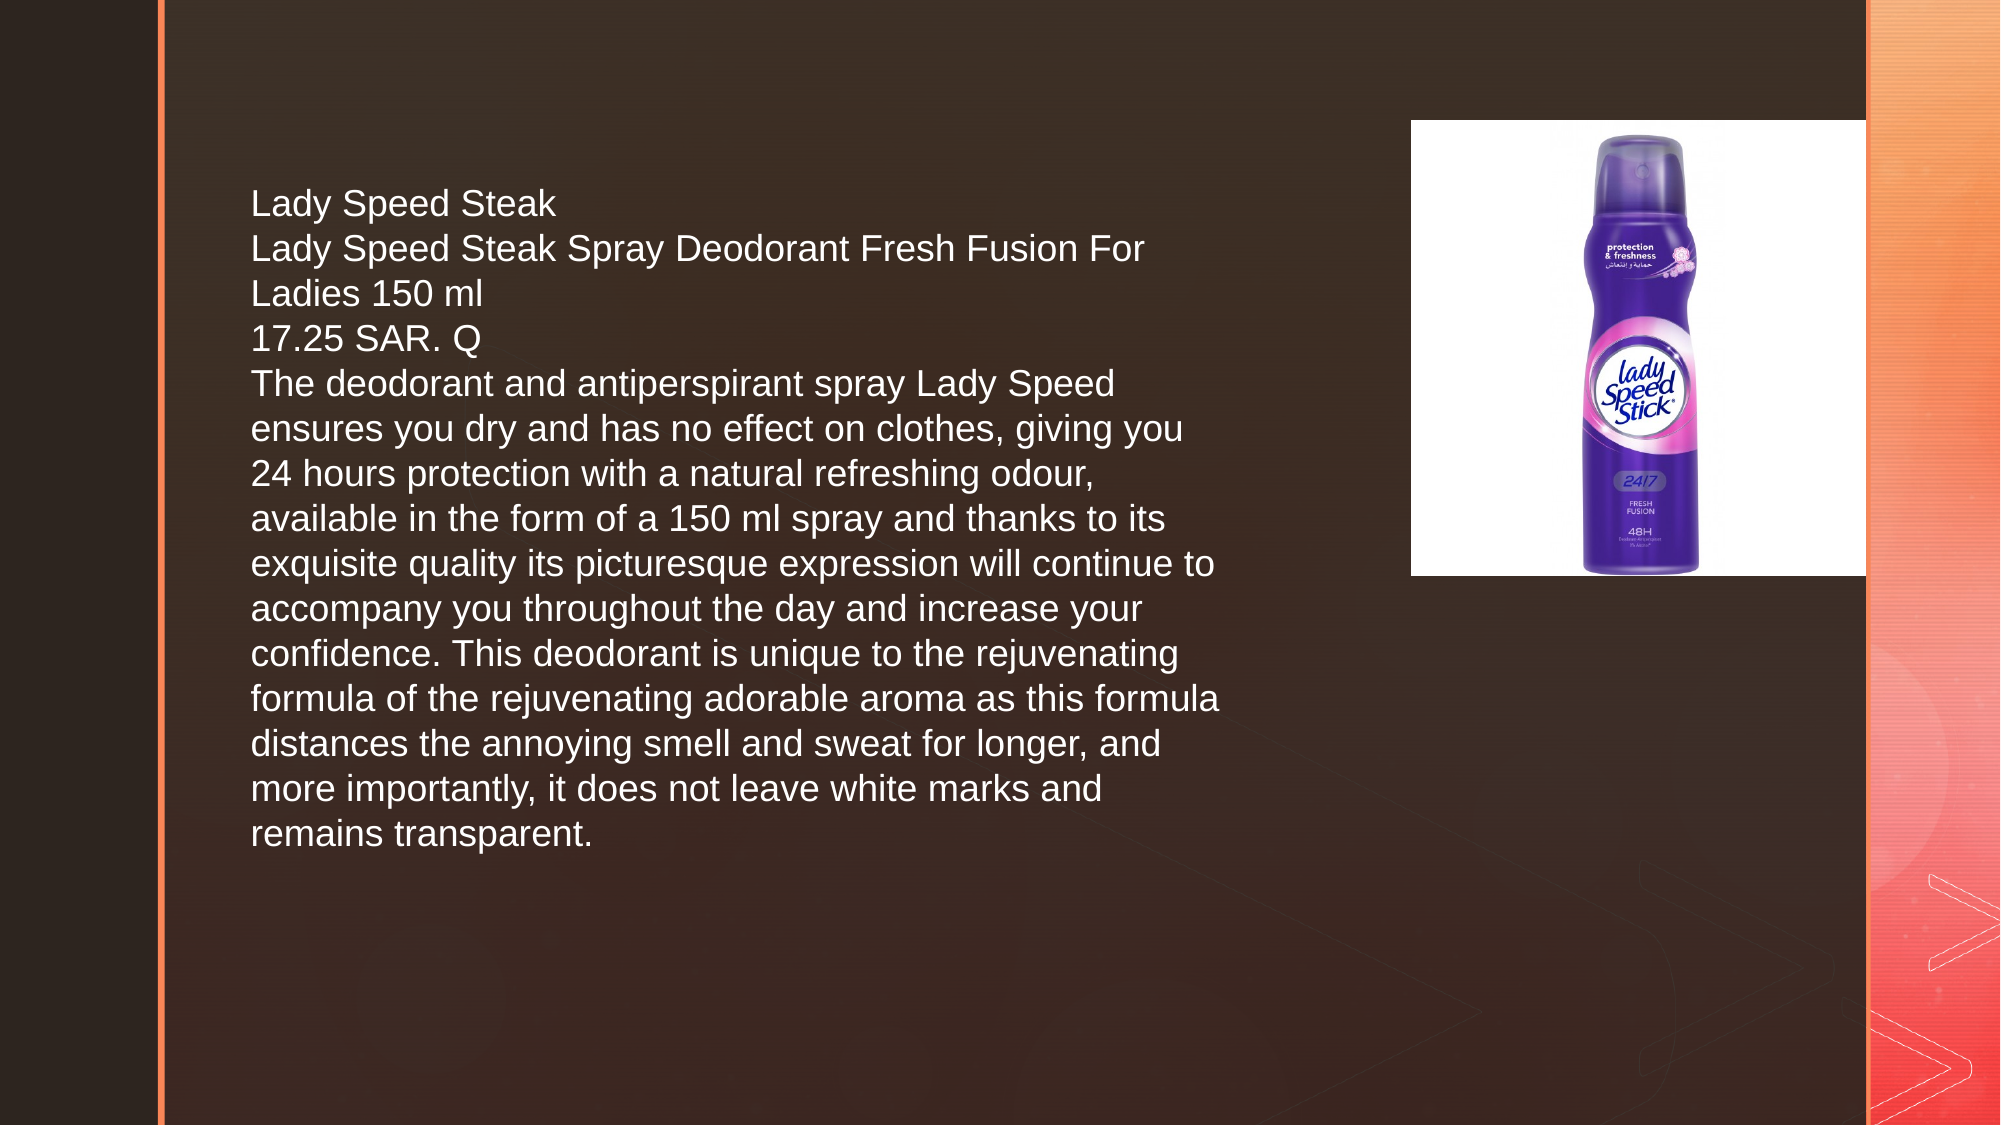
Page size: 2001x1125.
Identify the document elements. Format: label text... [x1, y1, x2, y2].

picture [1411, 120, 1867, 576]
picture [1871, 0, 2001, 1125]
text_box Lady Speed Steak Lady Speed Steak Spray Deodorant Fresh Fusion For Ladies 150 ml 17.25 SAR. Q The deodorant and antiperspirant spray Lady Speed ensures you dry and has no effect on clothes, giving you 24 hours protection with a natural refreshing odour, available in the form of a 150 ml spray and thanks to its exquisite quality its picturesque expression will continue to accompany you throughout the day and increase your confidence. This deodorant is unique to the rejuvenating formula of the rejuvenating adorable aroma as this formula distances the annoying smell and sweat for longer, and more importantly, it does not leave white marks and remains transparent. [235, 171, 1236, 862]
